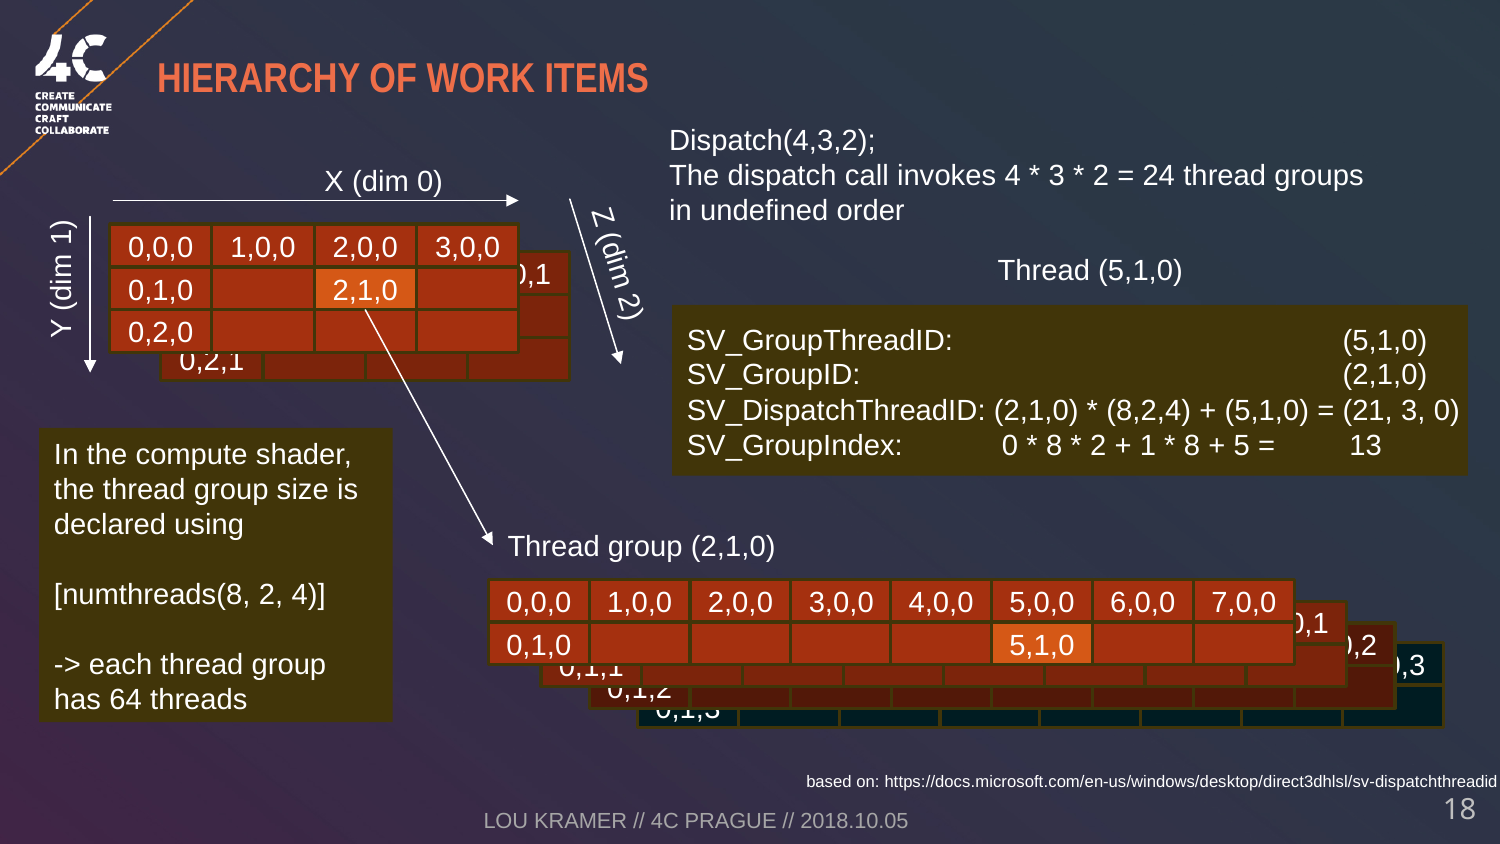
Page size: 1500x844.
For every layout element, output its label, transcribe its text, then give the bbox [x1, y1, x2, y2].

text_box Thread group (2,1,0) [492, 520, 792, 571]
picture [1464, 800, 1471, 807]
list Lou Kramer // 4C Prague // 2018.10.05 [142, 798, 1251, 835]
text_box based on: https://docs.microsoft.com/en-us/windows/desktop/direct3dhlsl/sv-dispatchthreadid [791, 763, 1500, 799]
text_box Dispatch(4,3,2); The dispatch call invokes 4 * 3 * 2 = 24 thread groups in undefined order [654, 114, 1380, 234]
picture [1463, 809, 1472, 817]
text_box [488, 579, 1444, 729]
text_box In the compute shader, the thread group size is declared using [numthreads(8, 2, 4)] -> each thread group has 64 threads [39, 427, 393, 723]
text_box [671, 304, 1484, 476]
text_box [365, 309, 493, 546]
text_box Thread (5,1,0) [983, 243, 1199, 294]
picture [0, 0, 1500, 844]
title Hierarchy of work items [142, 36, 1417, 116]
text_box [34, 154, 645, 381]
